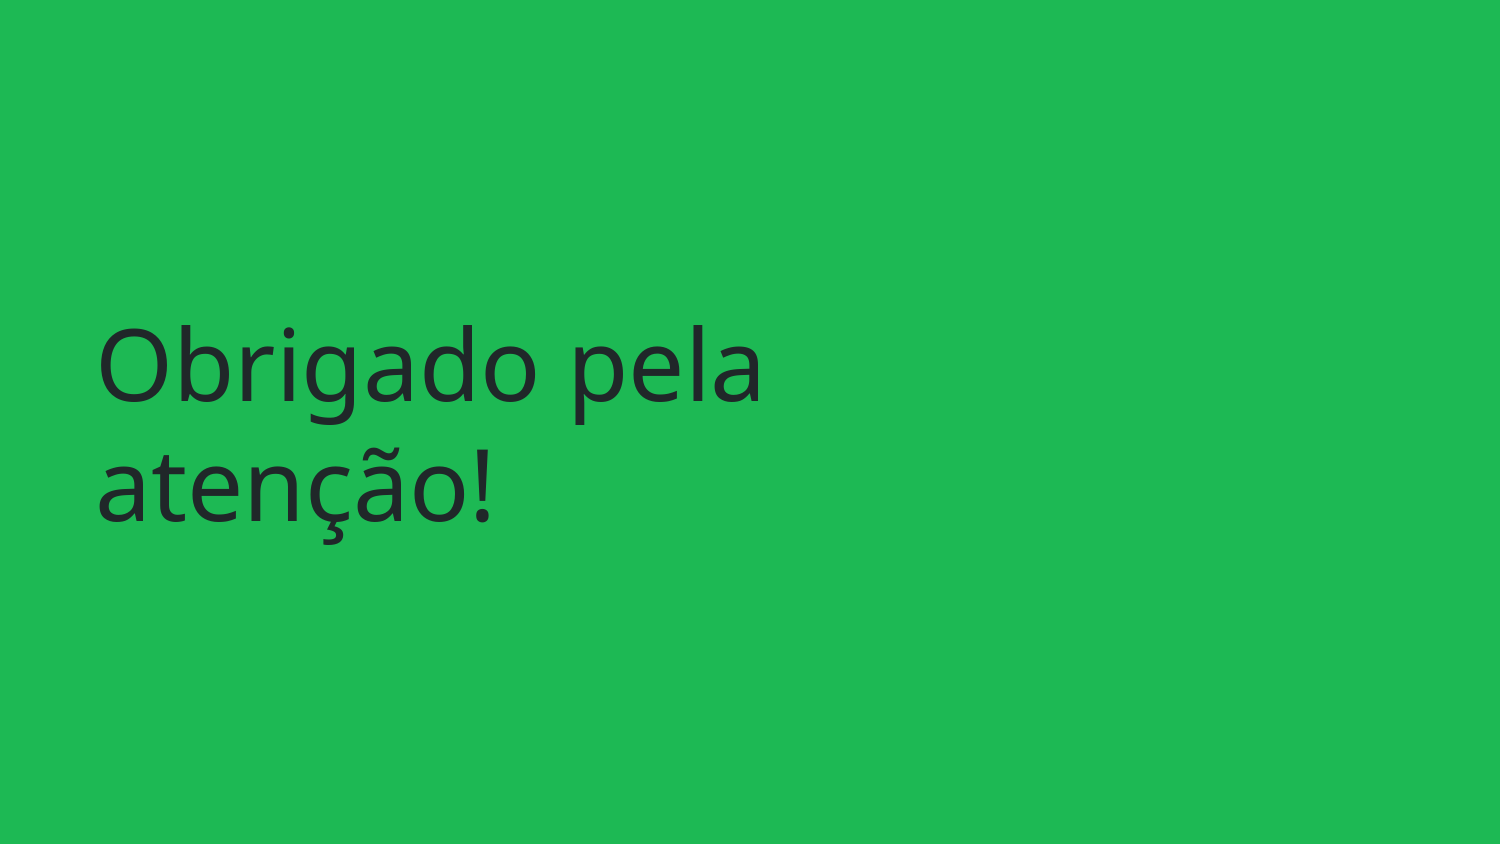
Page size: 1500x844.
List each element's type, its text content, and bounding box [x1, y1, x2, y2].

title Obrigado pela atenção! [80, 86, 1032, 758]
